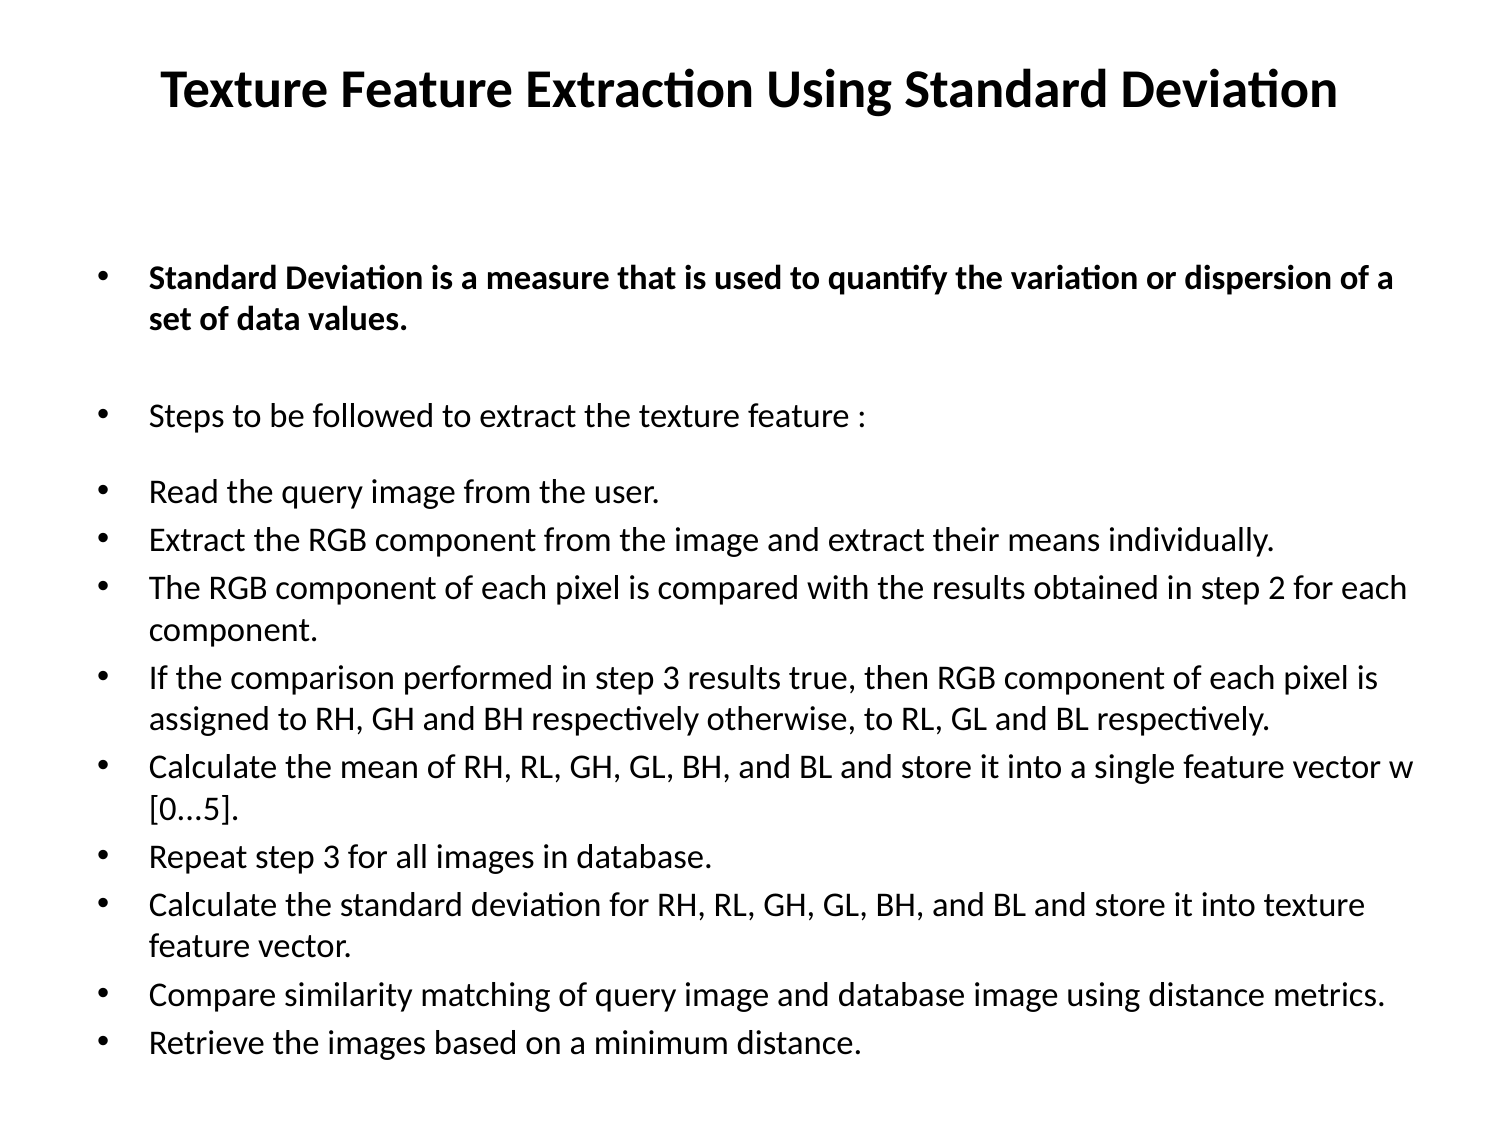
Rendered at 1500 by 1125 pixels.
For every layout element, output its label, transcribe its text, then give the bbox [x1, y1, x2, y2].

title Texture Feature Extraction Using Standard Deviation [75, 45, 1425, 233]
list Standard Deviation is a measure that is used to quantify the variation or dispersion of a set of data values. Steps to be followed to extract the texture feature : Read the query image from the user. Extract the RGB component from the image and extract their means individually. The RGB component of each pixel is compared with the results obtained in step 2 for each component. If the comparison performed in step 3 results true, then RGB component of each pixel is assigned to RH, GH and BH respectively otherwise, to RL, GL and BL respectively. Calculate the mean of RH, RL, GH, GL, BH, and BL and store it into a single feature vector w [0...5]. Repeat step 3 for all images in database. Calculate the standard deviation for RH, RL, GH, GL, BH, and BL and store it into texture feature vector. Compare similarity matching of query image and database image using distance metrics. Retrieve the images based on a minimum distance. [82, 199, 1432, 1087]
